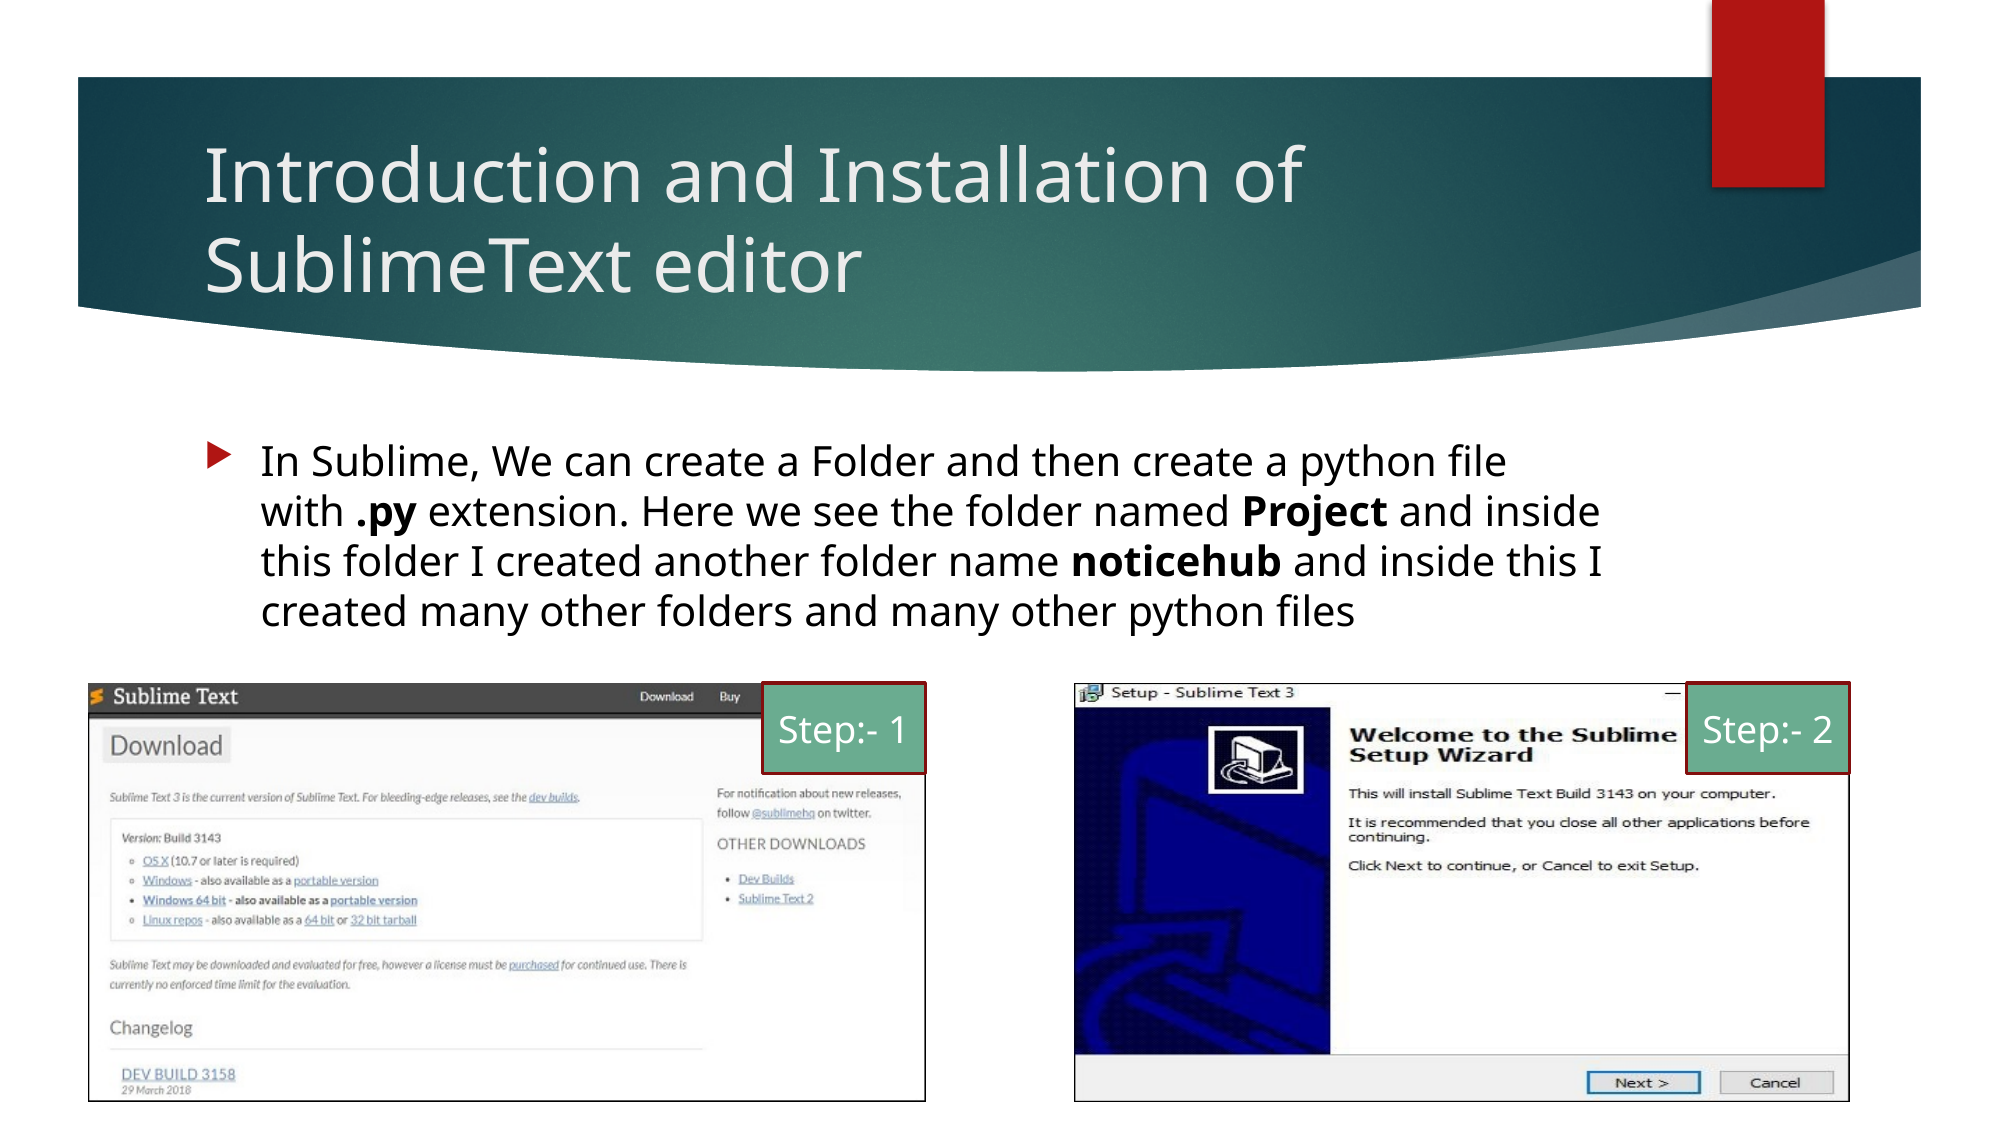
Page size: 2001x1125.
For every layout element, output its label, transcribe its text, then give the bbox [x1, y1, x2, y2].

picture [1074, 682, 1850, 1102]
list In Sublime, We can create a Folder and then create a python file with .py extension. Here we see the folder named Project and inside this folder I created another folder name noticehub and inside this I created many other folders and many other python files [189, 427, 1638, 988]
picture [87, 682, 926, 1102]
title Introduction and Installation of SublimeText editor [189, 159, 1638, 276]
